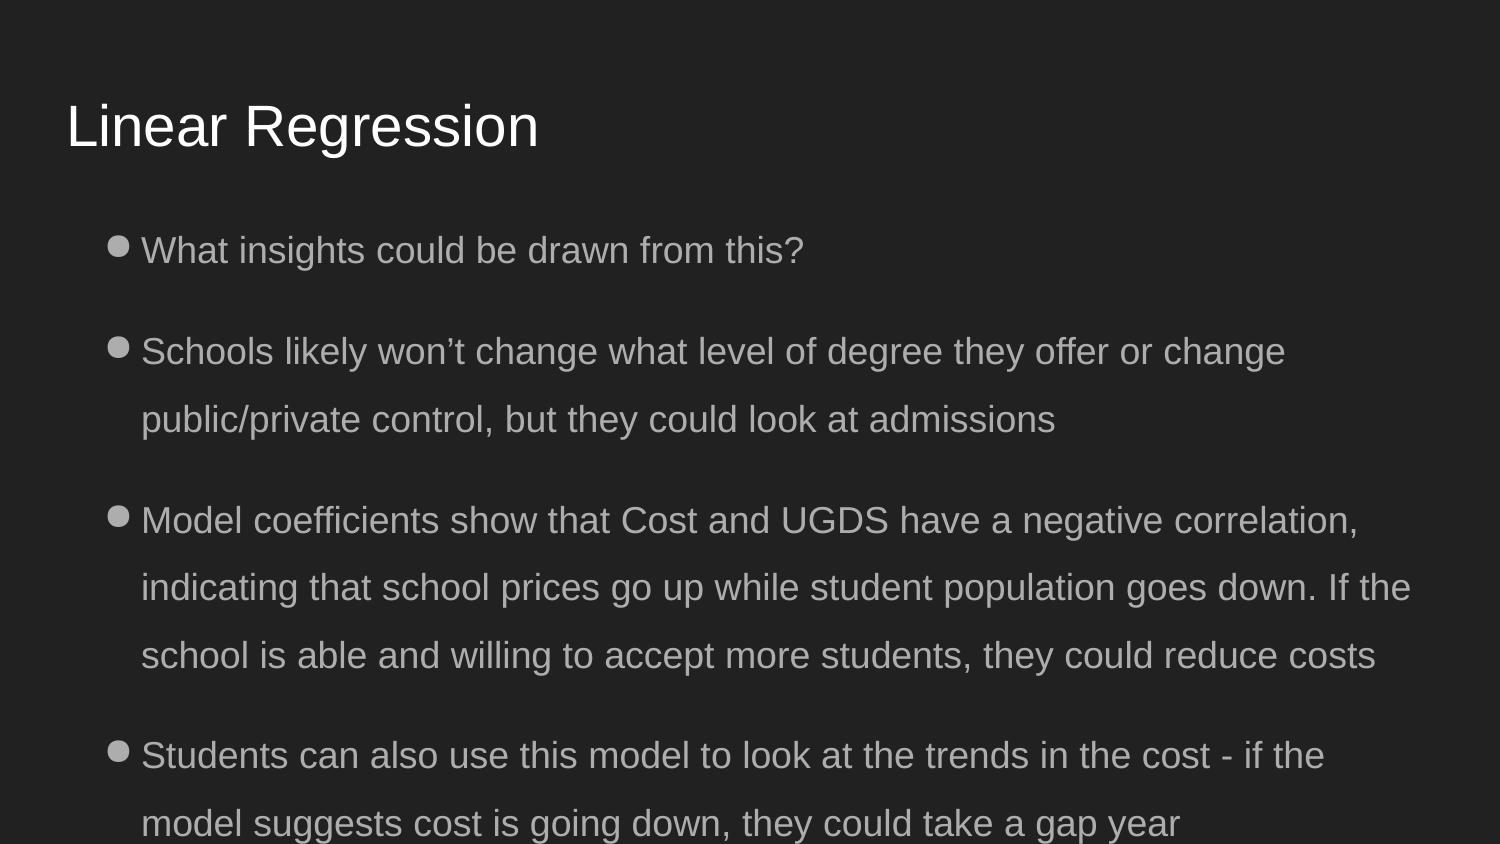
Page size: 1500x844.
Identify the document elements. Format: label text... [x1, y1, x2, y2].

title Linear Regression [51, 72, 1449, 167]
list What insights could be drawn from this? Schools likely won’t change what level of degree they offer or change public/private control, but they could look at admissions Model coefficients show that Cost and UGDS have a negative correlation, indicating that school prices go up while student population goes down. If the school is able and willing to accept more students, they could reduce costs Students can also use this model to look at the trends in the cost - if the model suggests cost is going down, they could take a gap year [51, 189, 1449, 750]
